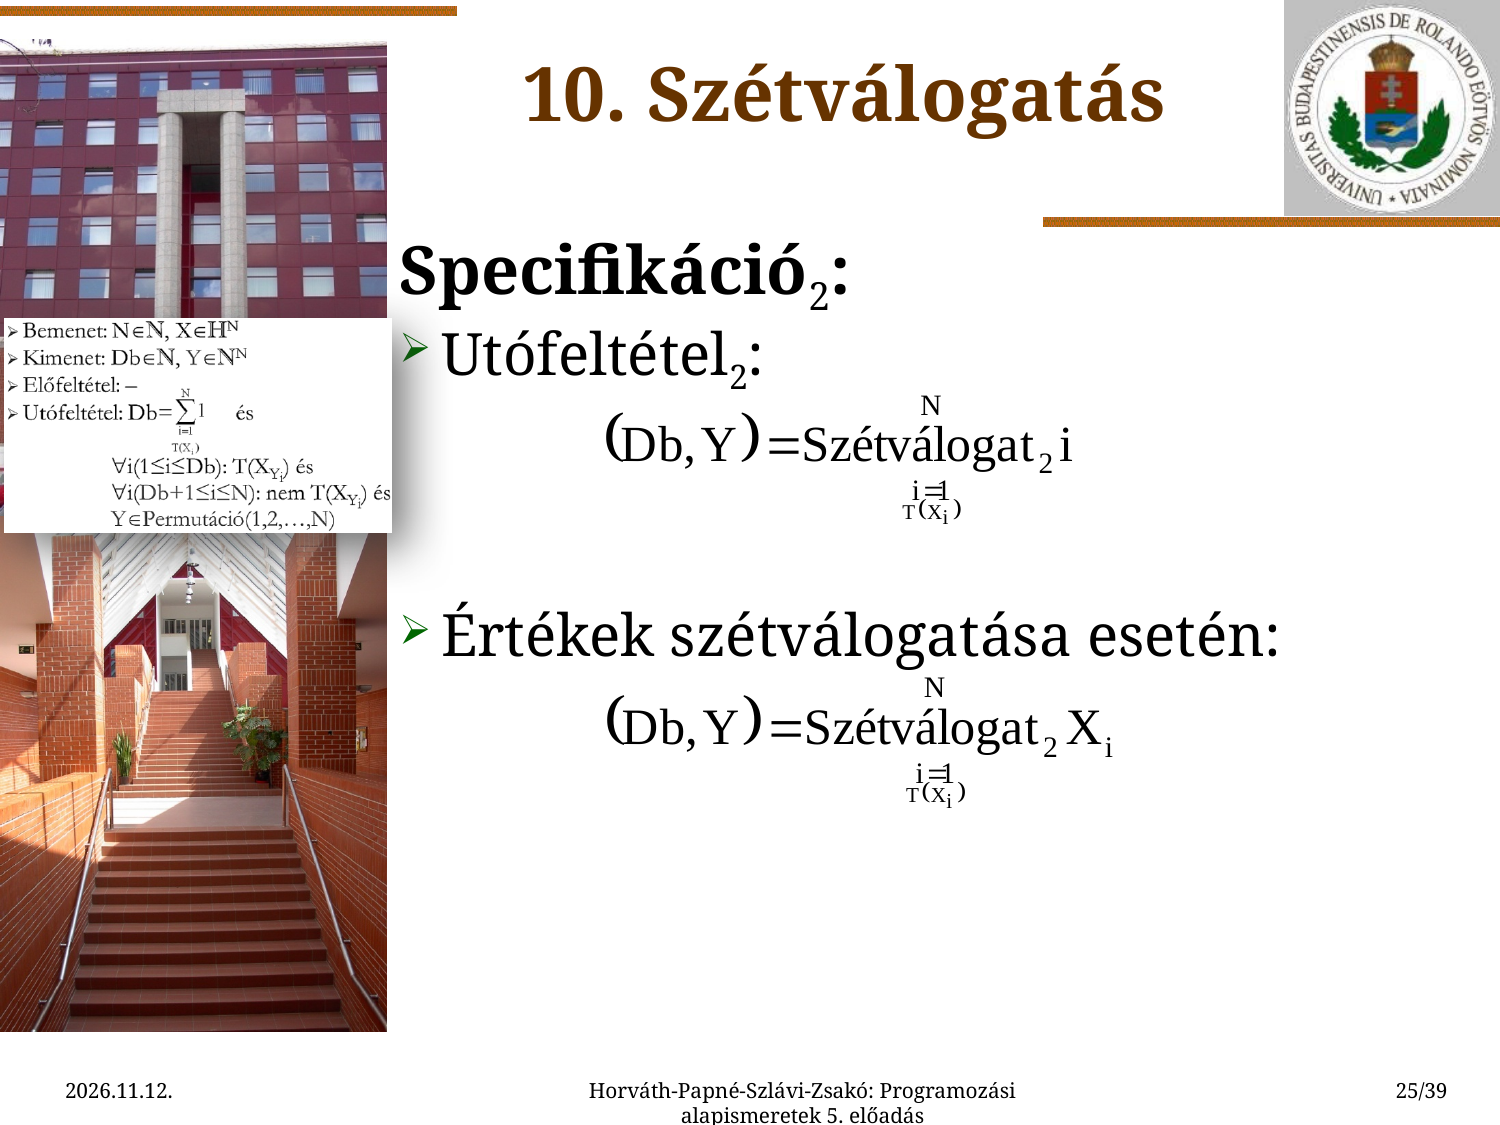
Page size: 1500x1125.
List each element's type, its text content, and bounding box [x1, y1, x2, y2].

footer Horváth-Papné-Szlávi-Zsakó: Programozási alapismeretek 5. előadás [512, 1070, 1093, 1125]
list Specifikáció2: Utófeltétel2: Értékek szétválogatása esetén: [384, 220, 1500, 1059]
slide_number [50, 1070, 363, 1125]
picture [1043, 0, 1500, 220]
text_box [598, 663, 1129, 817]
slide_number 25/39 [1149, 1070, 1463, 1125]
title 10. Szétválogatás [419, 0, 1270, 183]
picture [0, 0, 419, 24]
picture [0, 39, 392, 1032]
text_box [597, 380, 1081, 534]
